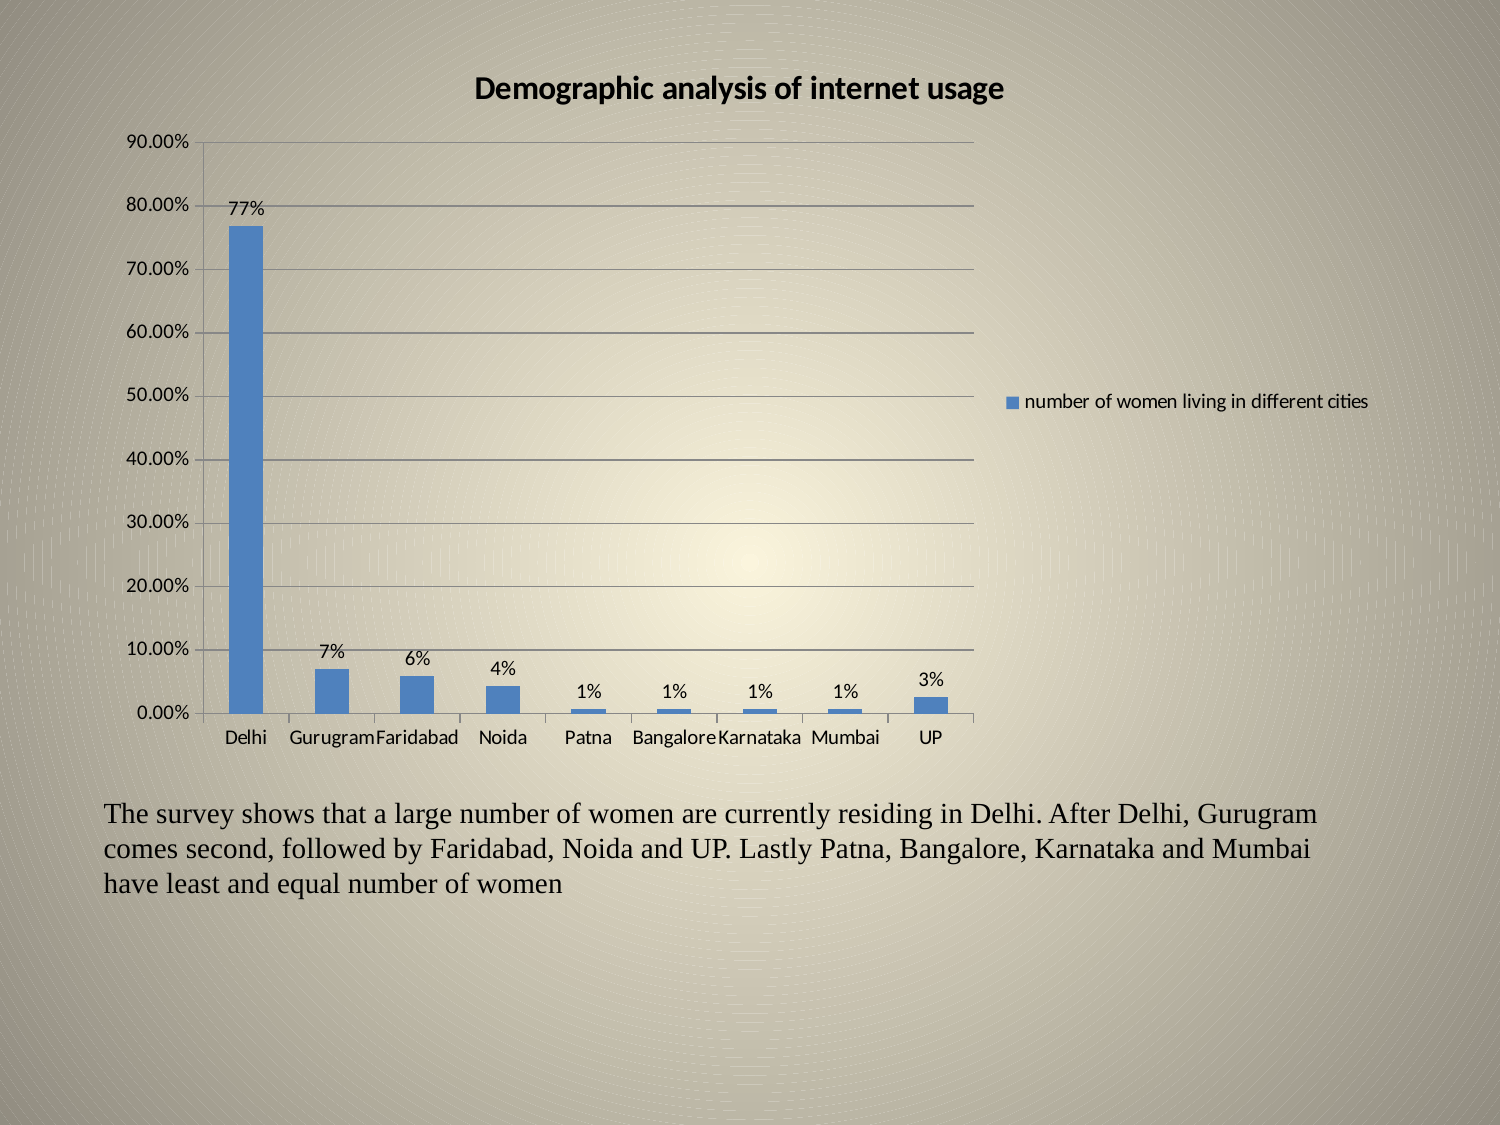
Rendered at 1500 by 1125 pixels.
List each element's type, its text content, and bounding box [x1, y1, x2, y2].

chart [100, 42, 1389, 764]
list The survey shows that a large number of women are currently residing in Delhi. After Delhi, Gurugram comes second, followed by Faridabad, Noida and UP. Lastly Patna, Bangalore, Karnataka and Mumbai have least and equal number of women [88, 786, 1376, 1013]
